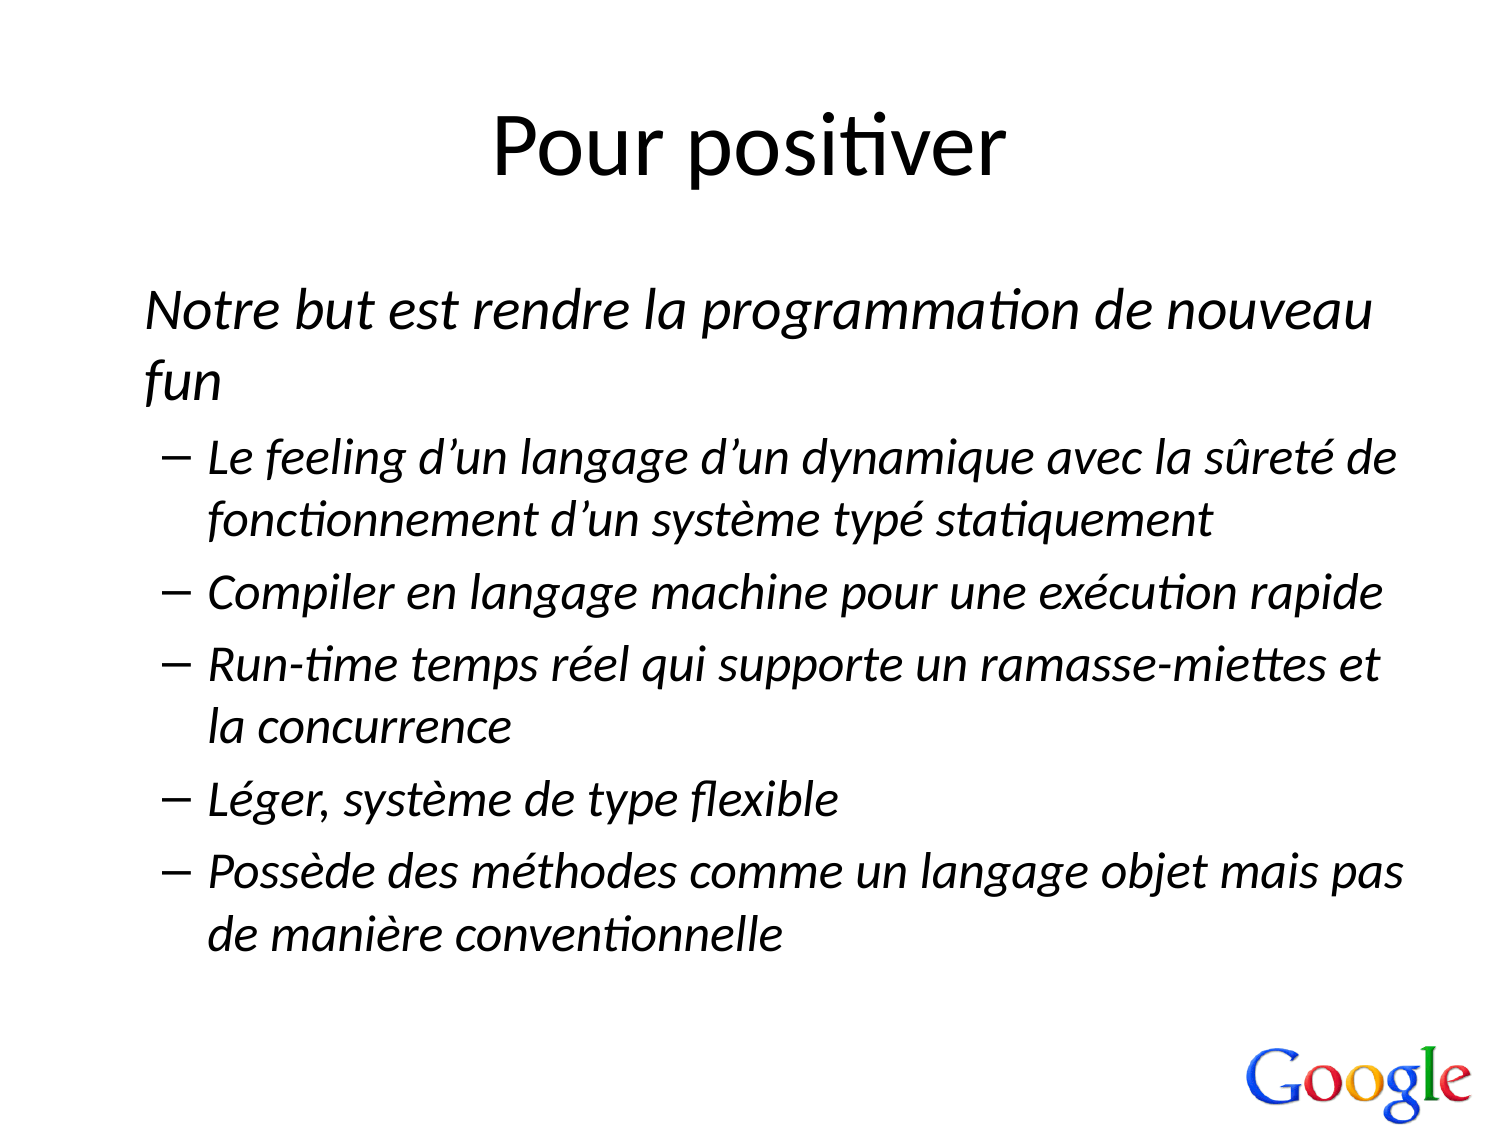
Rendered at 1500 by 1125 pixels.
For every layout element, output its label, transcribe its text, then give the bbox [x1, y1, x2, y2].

list Notre but est rendre la programmation de nouveau fun Le feeling d’un langage d’un dynamique avec la sûreté de fonctionnement d’un système typé statiquement Compiler en langage machine pour une exécution rapide Run-time temps réel qui supporte un ramasse-miettes et la concurrence Léger, système de type flexible Possède des méthodes comme un langage objet mais pas de manière conventionnelle [75, 262, 1425, 1005]
title Pour positiver [75, 45, 1425, 233]
picture [1246, 1046, 1473, 1125]
